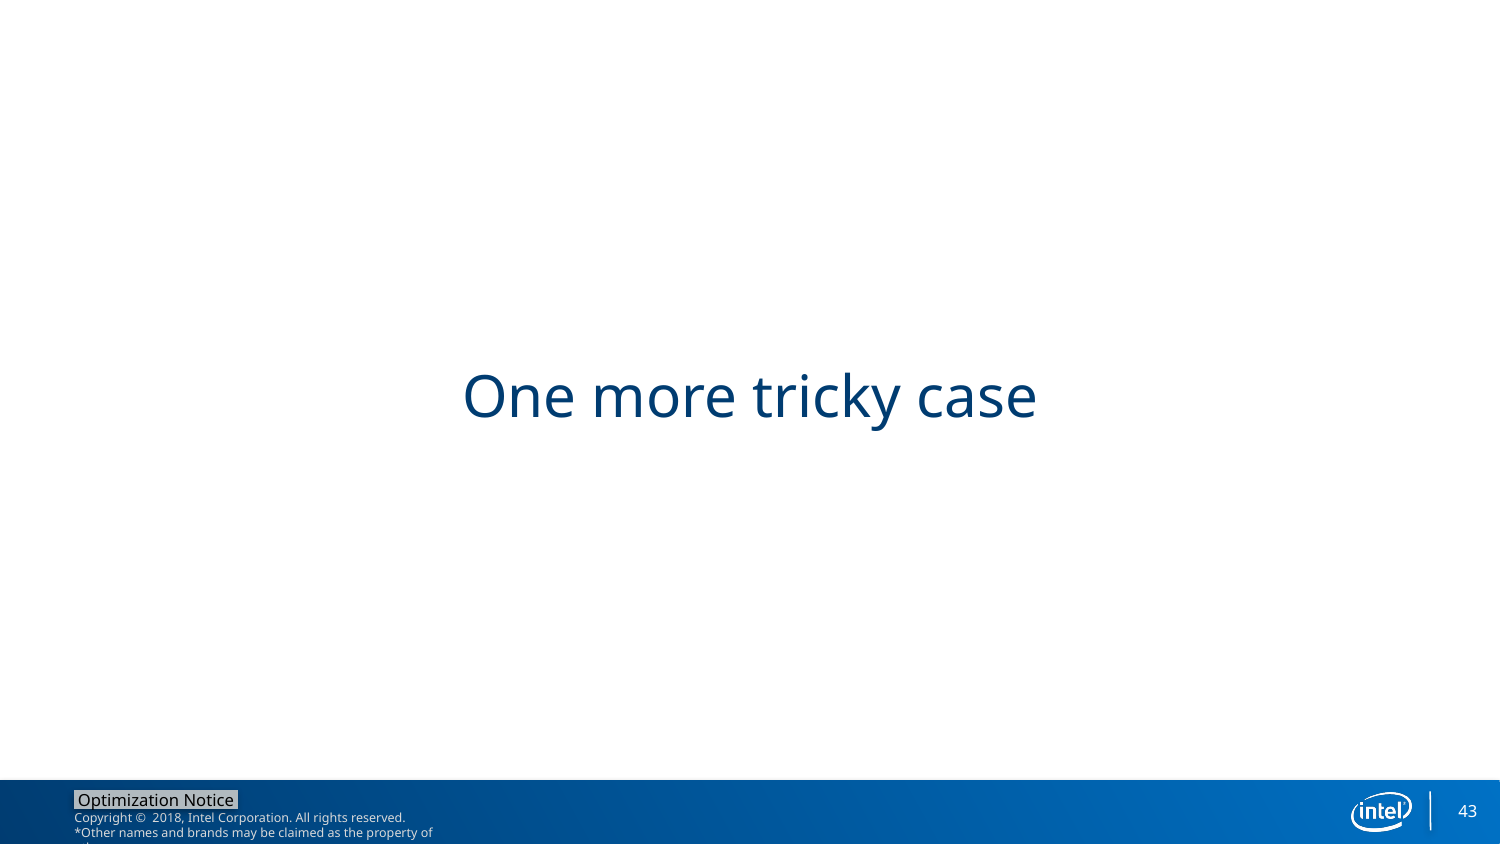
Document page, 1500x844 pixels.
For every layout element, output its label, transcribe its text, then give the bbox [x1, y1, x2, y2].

slide_number 43 [1430, 790, 1478, 836]
picture [1351, 792, 1412, 832]
title One more tricky case [0, 359, 1500, 434]
